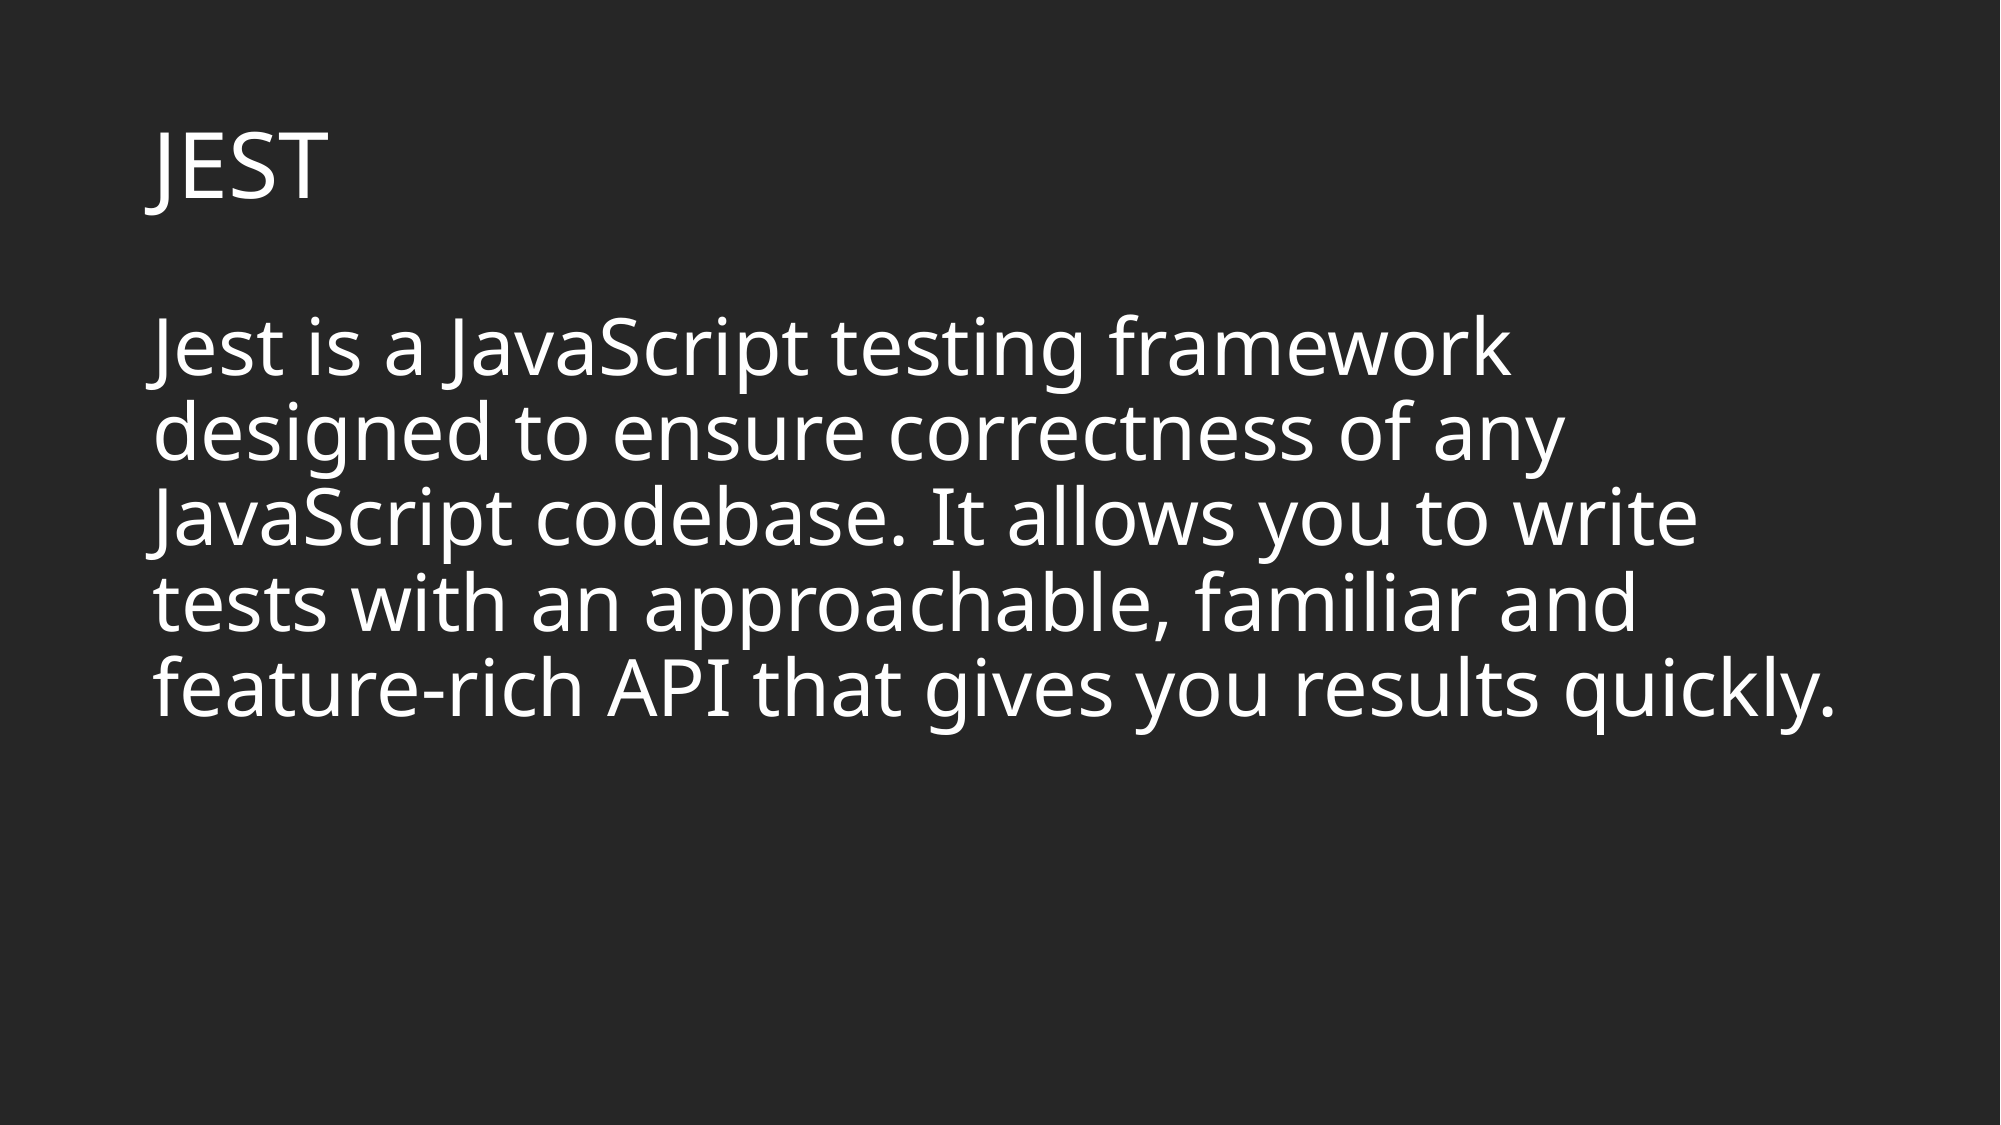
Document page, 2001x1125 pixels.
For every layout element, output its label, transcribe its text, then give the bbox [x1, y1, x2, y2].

list Jest is a JavaScript testing framework designed to ensure correctness of any JavaScript codebase. It allows you to write tests with an approachable, familiar and feature-rich API that gives you results quickly. [137, 299, 1863, 1014]
title JEST [137, 59, 1863, 278]
